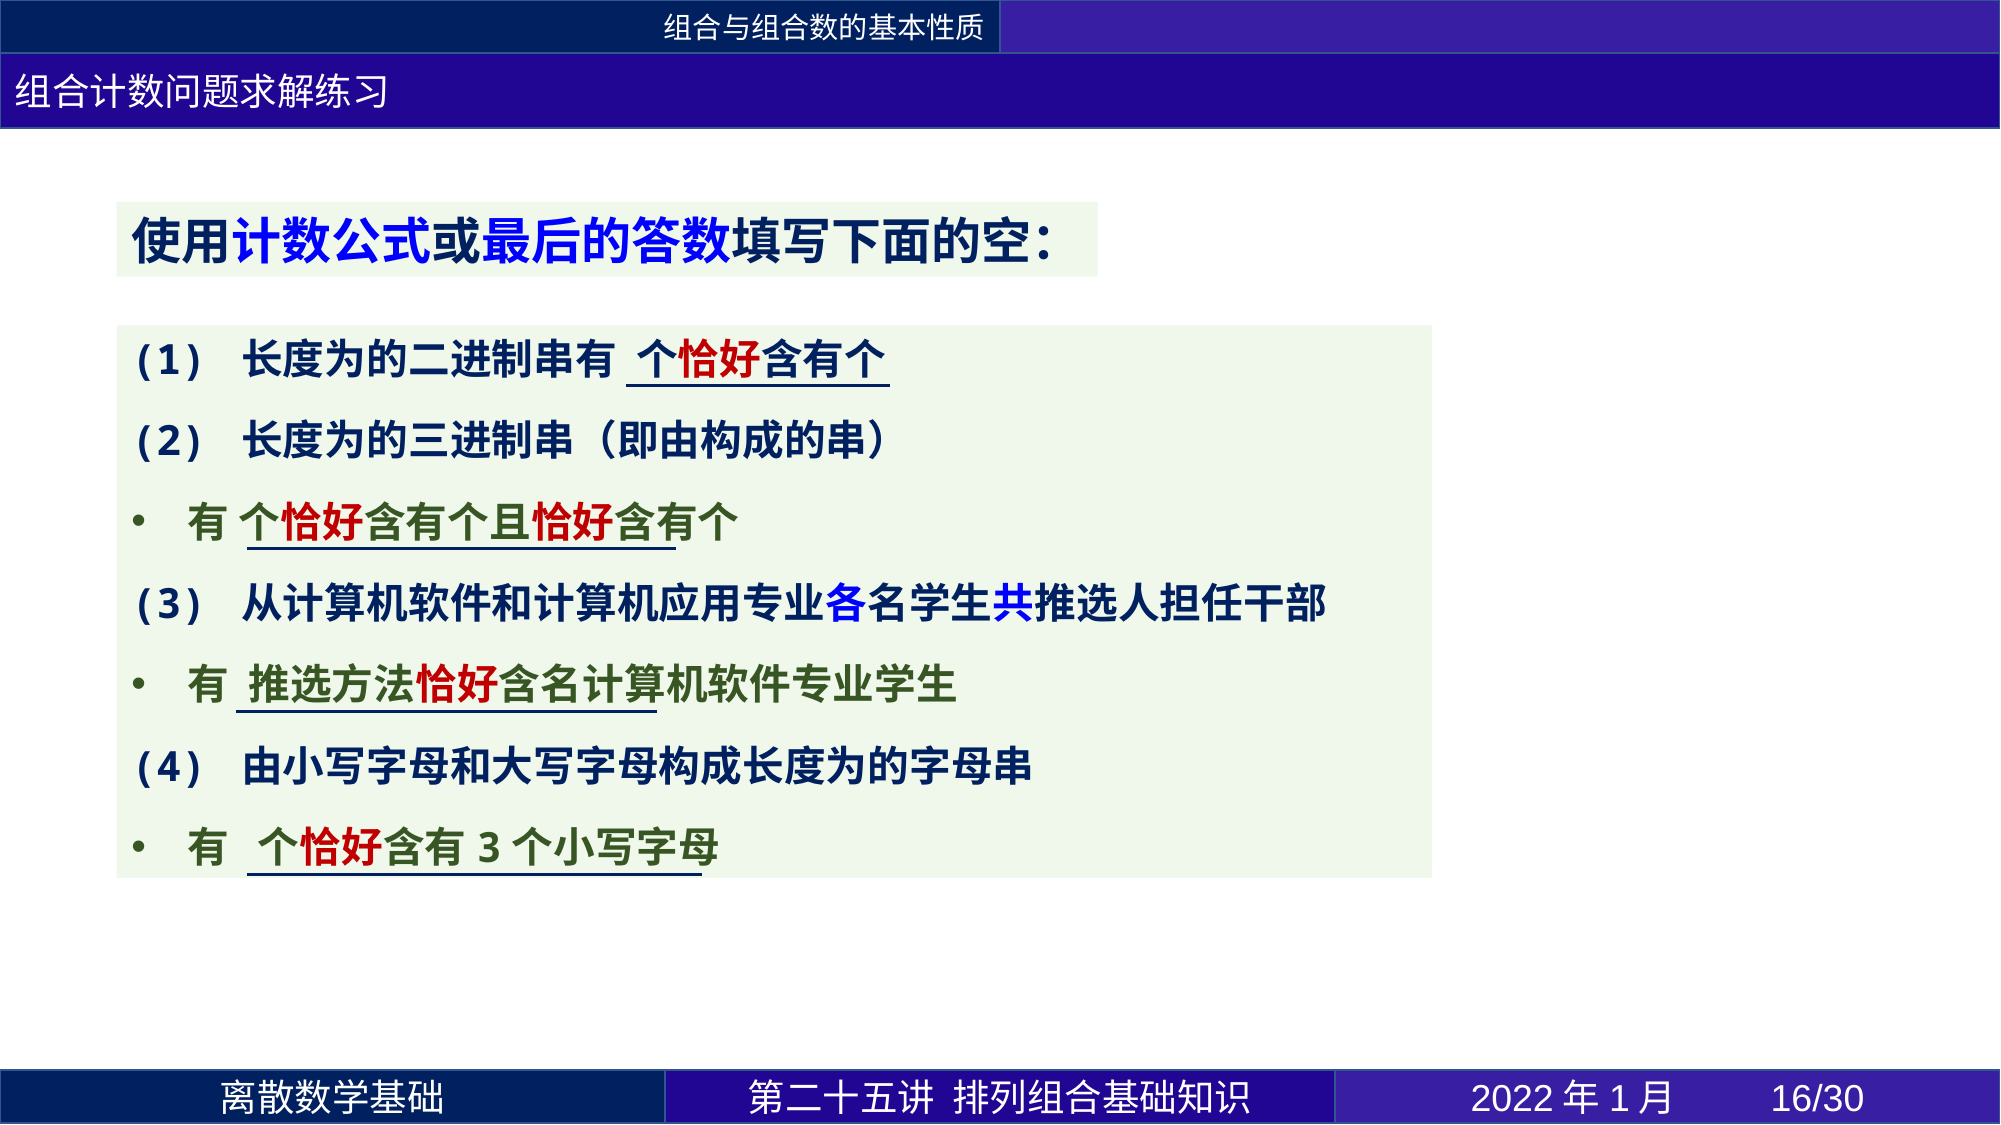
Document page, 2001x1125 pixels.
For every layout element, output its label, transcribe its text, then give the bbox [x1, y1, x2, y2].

text_box 组合计数问题求解练习 [0, 52, 2000, 129]
text_box 组合与组合数的基本性质 [0, 0, 999, 52]
text_box [999, 0, 2000, 52]
text_box 离散数学基础 [0, 1069, 664, 1124]
text_box 第二十五讲 排列组合基础知识 [664, 1069, 1334, 1124]
text_box 2022年1月 16/30 [1334, 1069, 2000, 1124]
text_box 使用计数公式或最后的答数填写下面的空： [116, 201, 1098, 277]
